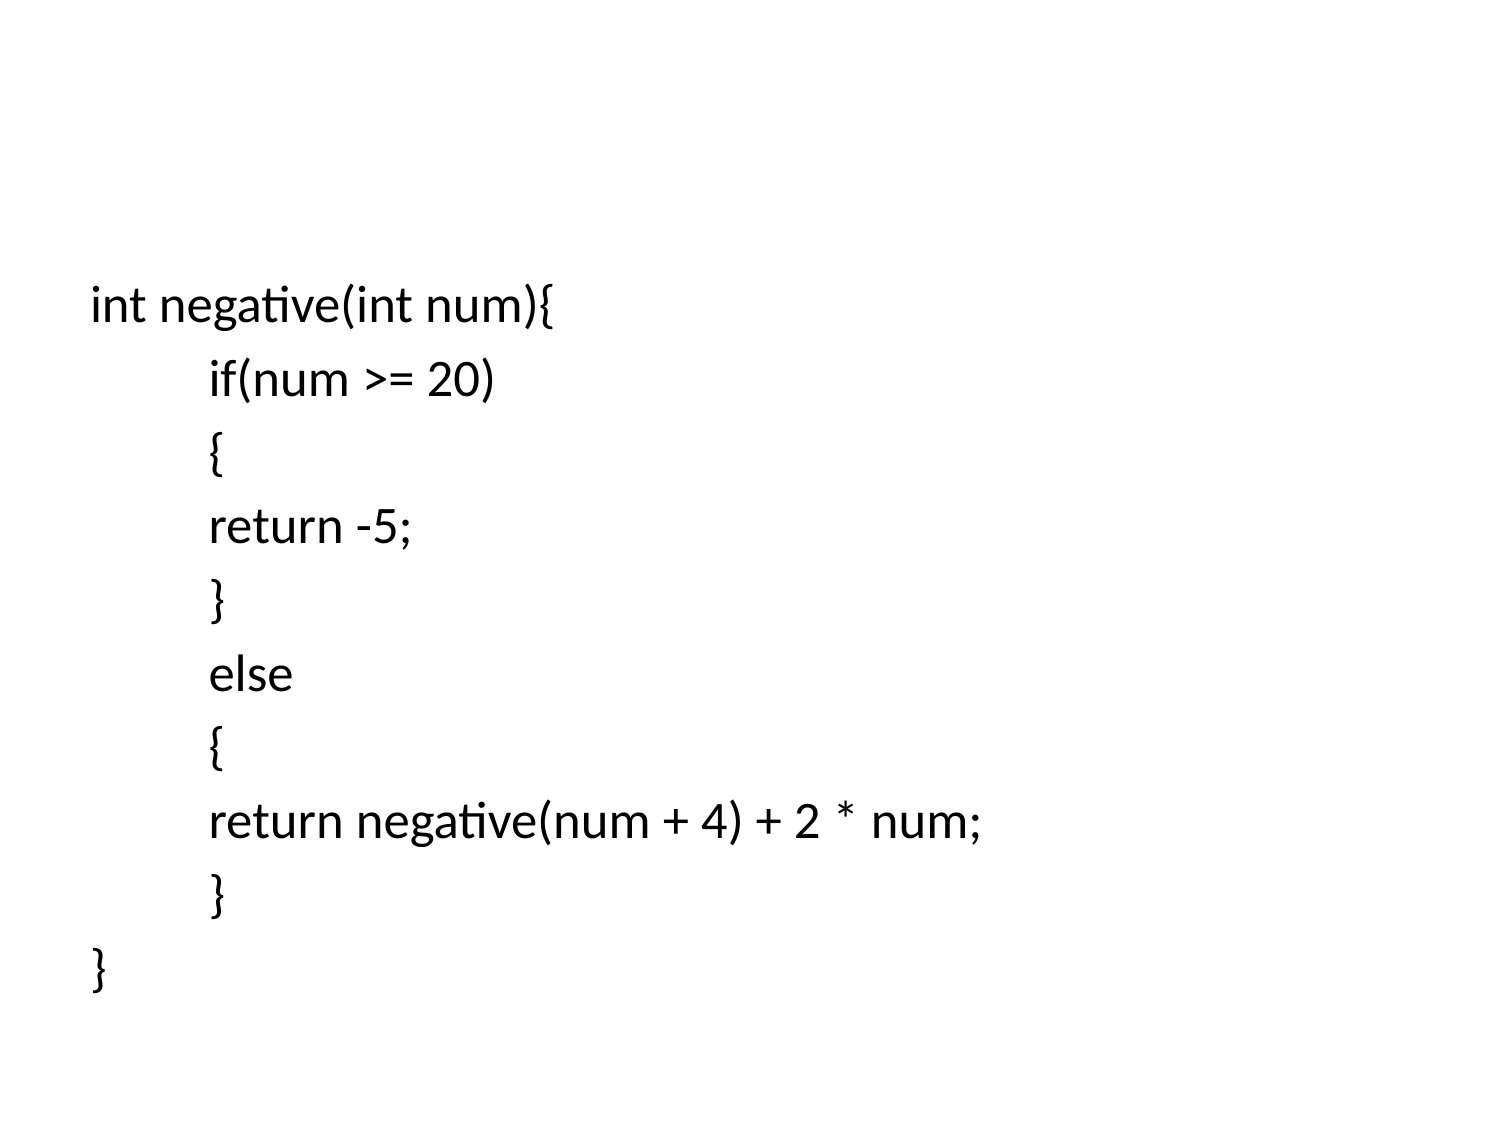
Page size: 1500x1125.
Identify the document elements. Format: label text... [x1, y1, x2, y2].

list int negative(int num){ if(num >= 20) { return -5; } else { return negative(num + 4) + 2 * num; } } [75, 262, 1425, 1005]
